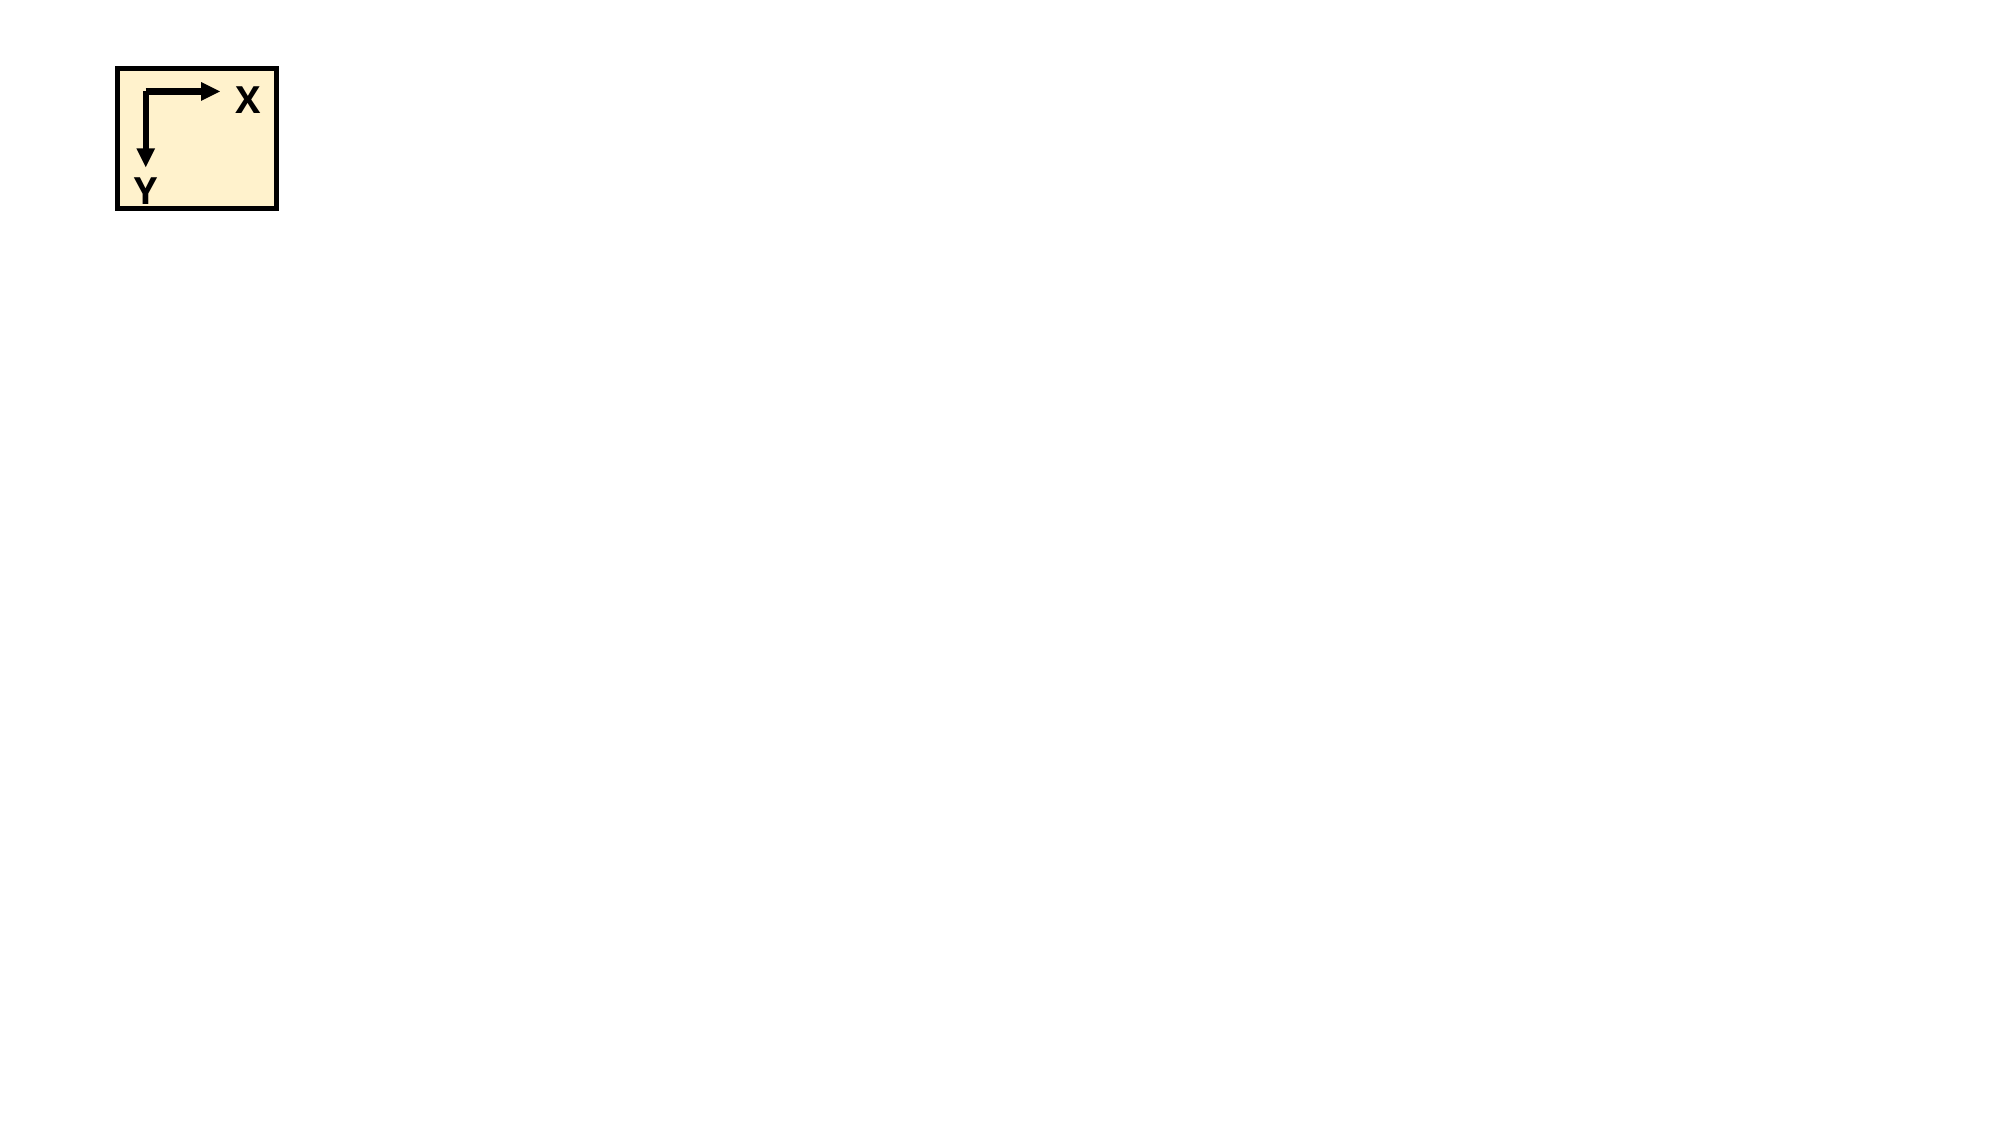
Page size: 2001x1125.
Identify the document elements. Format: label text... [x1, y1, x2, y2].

text_box [149, 68, 277, 209]
text_box Y [119, 159, 173, 220]
text_box [117, 68, 220, 209]
text_box X [220, 68, 276, 129]
